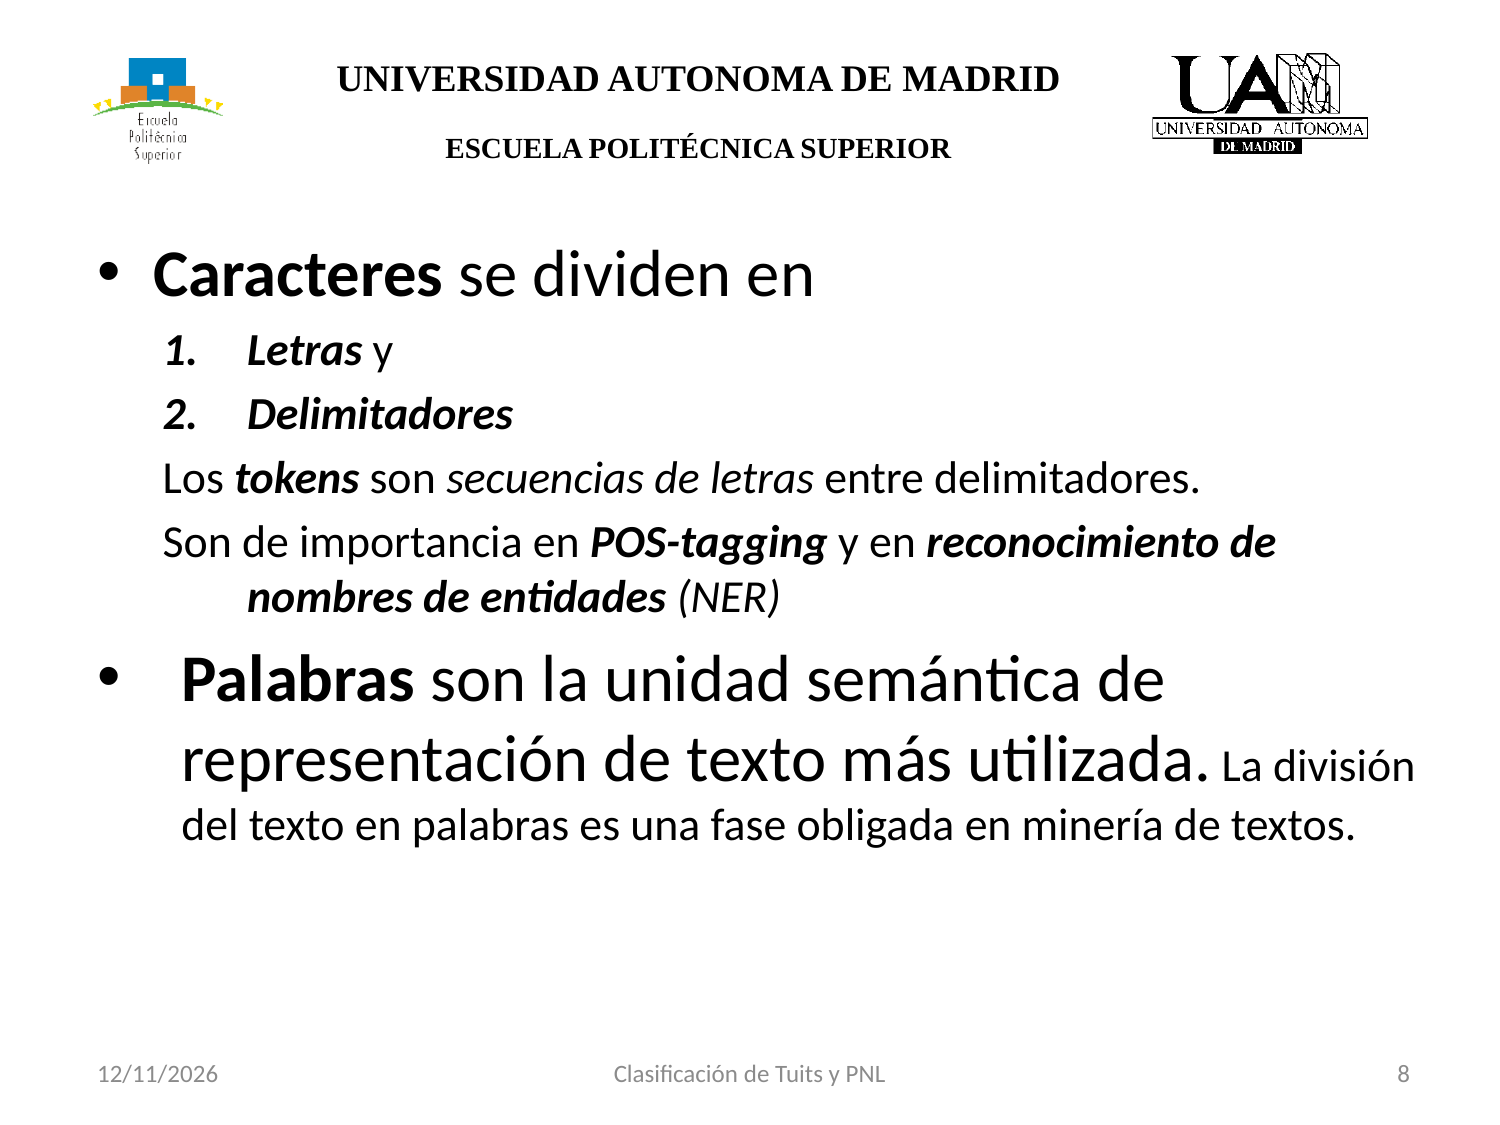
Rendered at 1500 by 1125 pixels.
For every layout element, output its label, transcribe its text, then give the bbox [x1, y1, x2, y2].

footer Clasificación de Tuits y PNL [512, 1042, 988, 1103]
slide_number 8 [1074, 1042, 1425, 1103]
picture [1148, 46, 1372, 164]
picture [153, 75, 163, 84]
picture [93, 58, 223, 164]
list Caracteres se dividen en Letras y Delimitadores Los tokens son secuencias de letras entre delimitadores. Son de importancia en POS-tagging y en reconocimiento de nombres de entidades (NER) Palabras son la unidad semántica de representación de texto más utilizada. La división del texto en palabras es una fase obligada en minería de textos. [81, 222, 1433, 966]
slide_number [82, 1042, 432, 1103]
